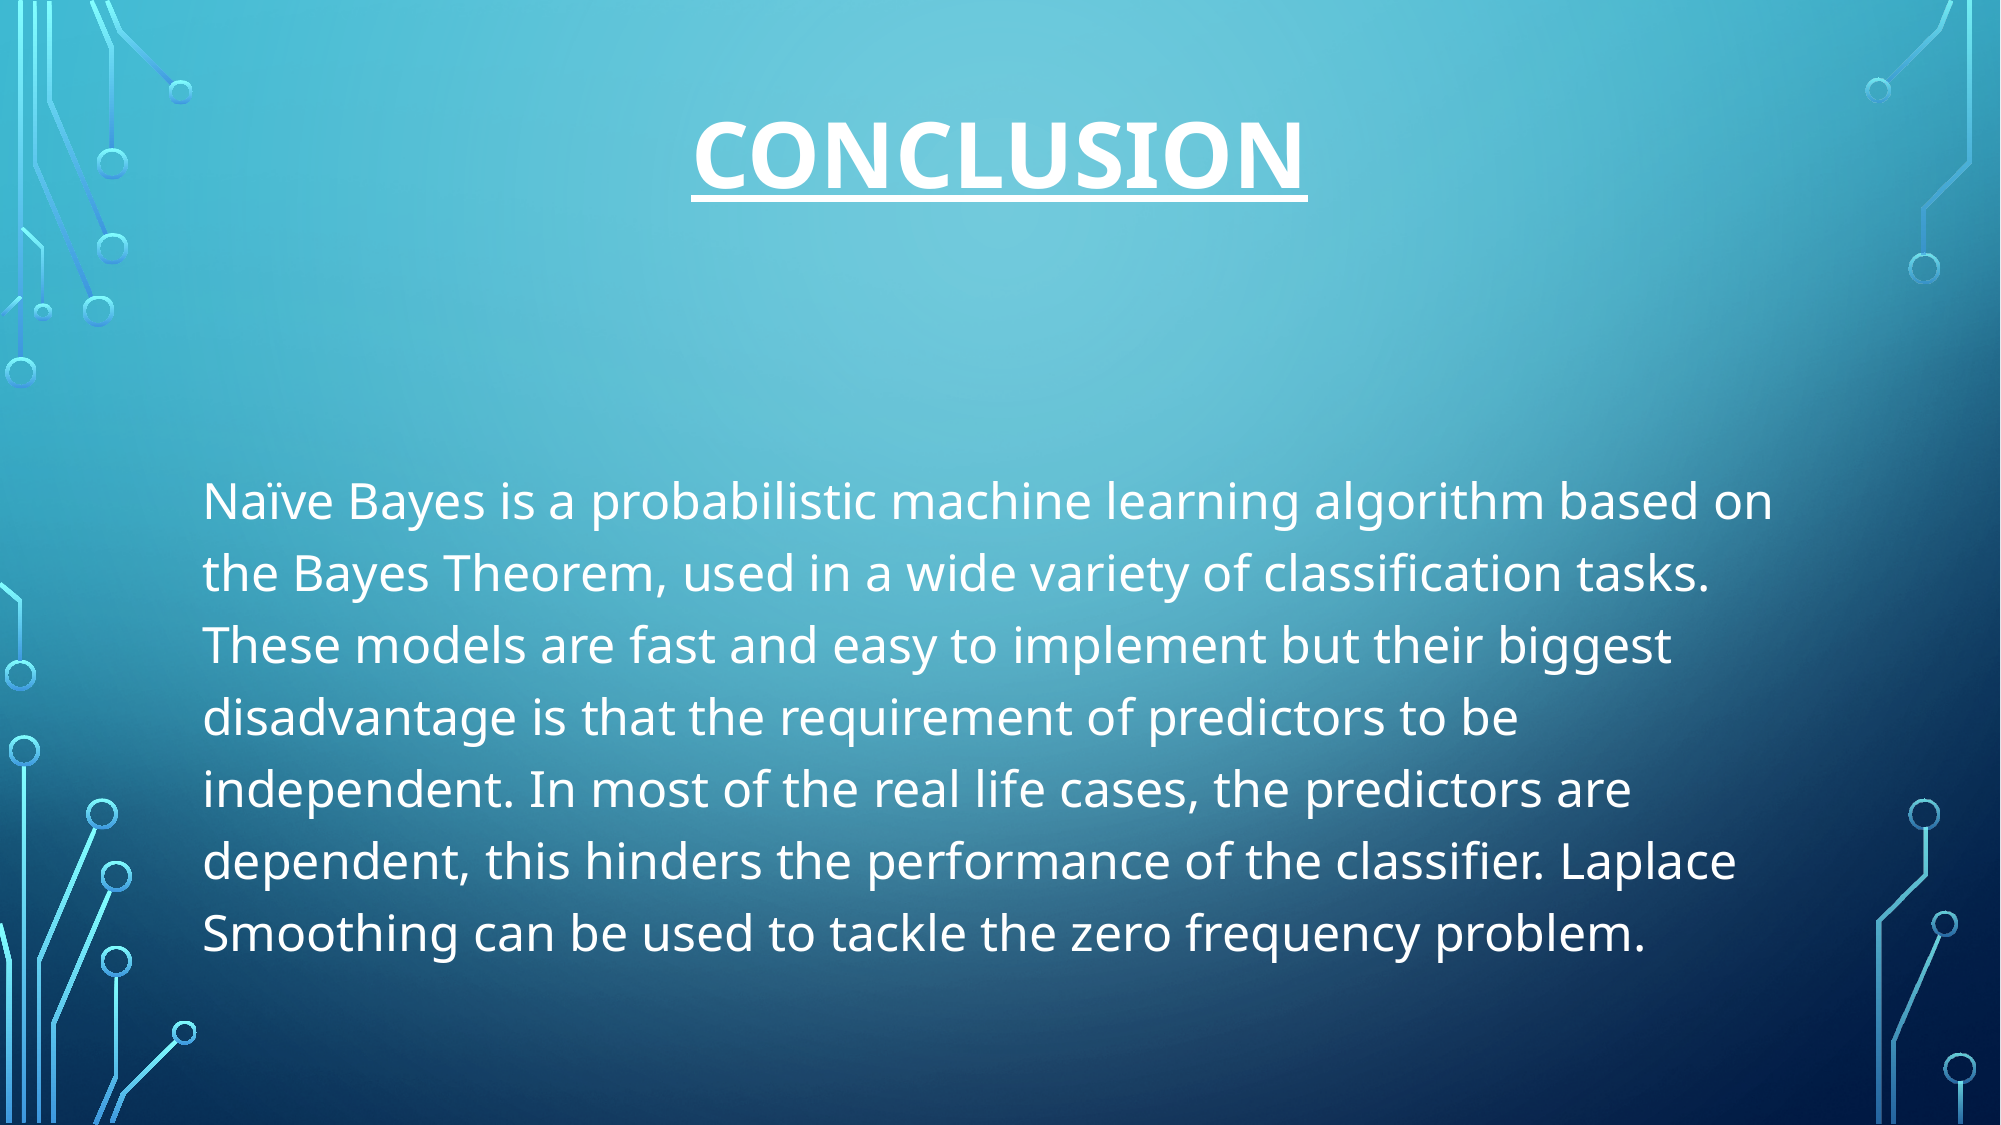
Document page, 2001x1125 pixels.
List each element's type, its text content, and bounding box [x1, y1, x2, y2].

title CONCLUSION [187, 37, 1813, 281]
list Naïve Bayes is a probabilistic machine learning algorithm based on the Bayes Theorem, used in a wide variety of classification tasks. These models are fast and easy to implement but their biggest disadvantage is that the requirement of predictors to be independent. In most of the real life cases, the predictors are dependent, this hinders the performance of the classifier. Laplace Smoothing can be used to tackle the zero frequency problem. [187, 369, 1813, 950]
